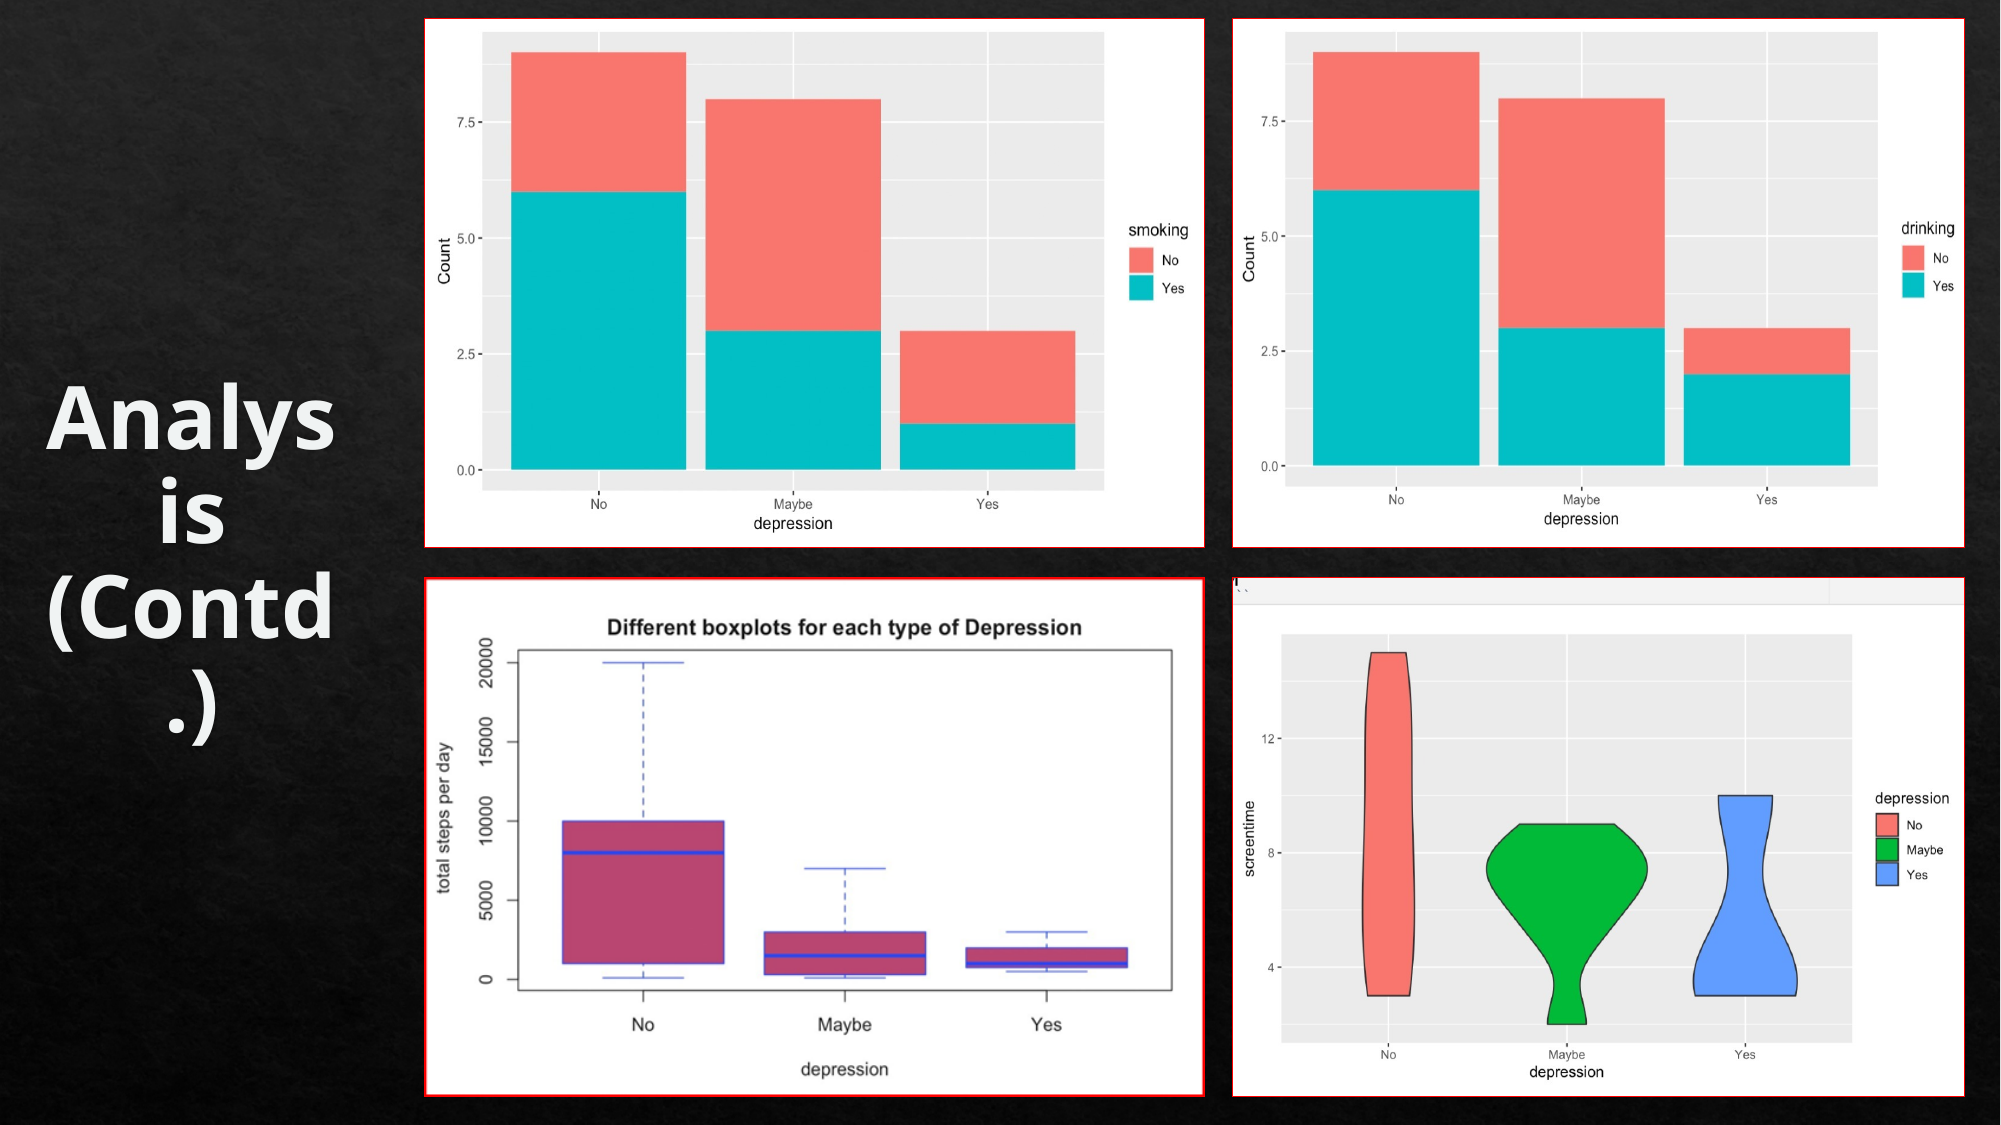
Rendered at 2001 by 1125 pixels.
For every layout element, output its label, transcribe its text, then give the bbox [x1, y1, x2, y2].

picture [423, 17, 1205, 548]
title Analysis (Contd.) [25, 516, 359, 609]
picture [423, 577, 1205, 1098]
picture [1231, 17, 1965, 548]
picture [1231, 577, 1965, 1098]
